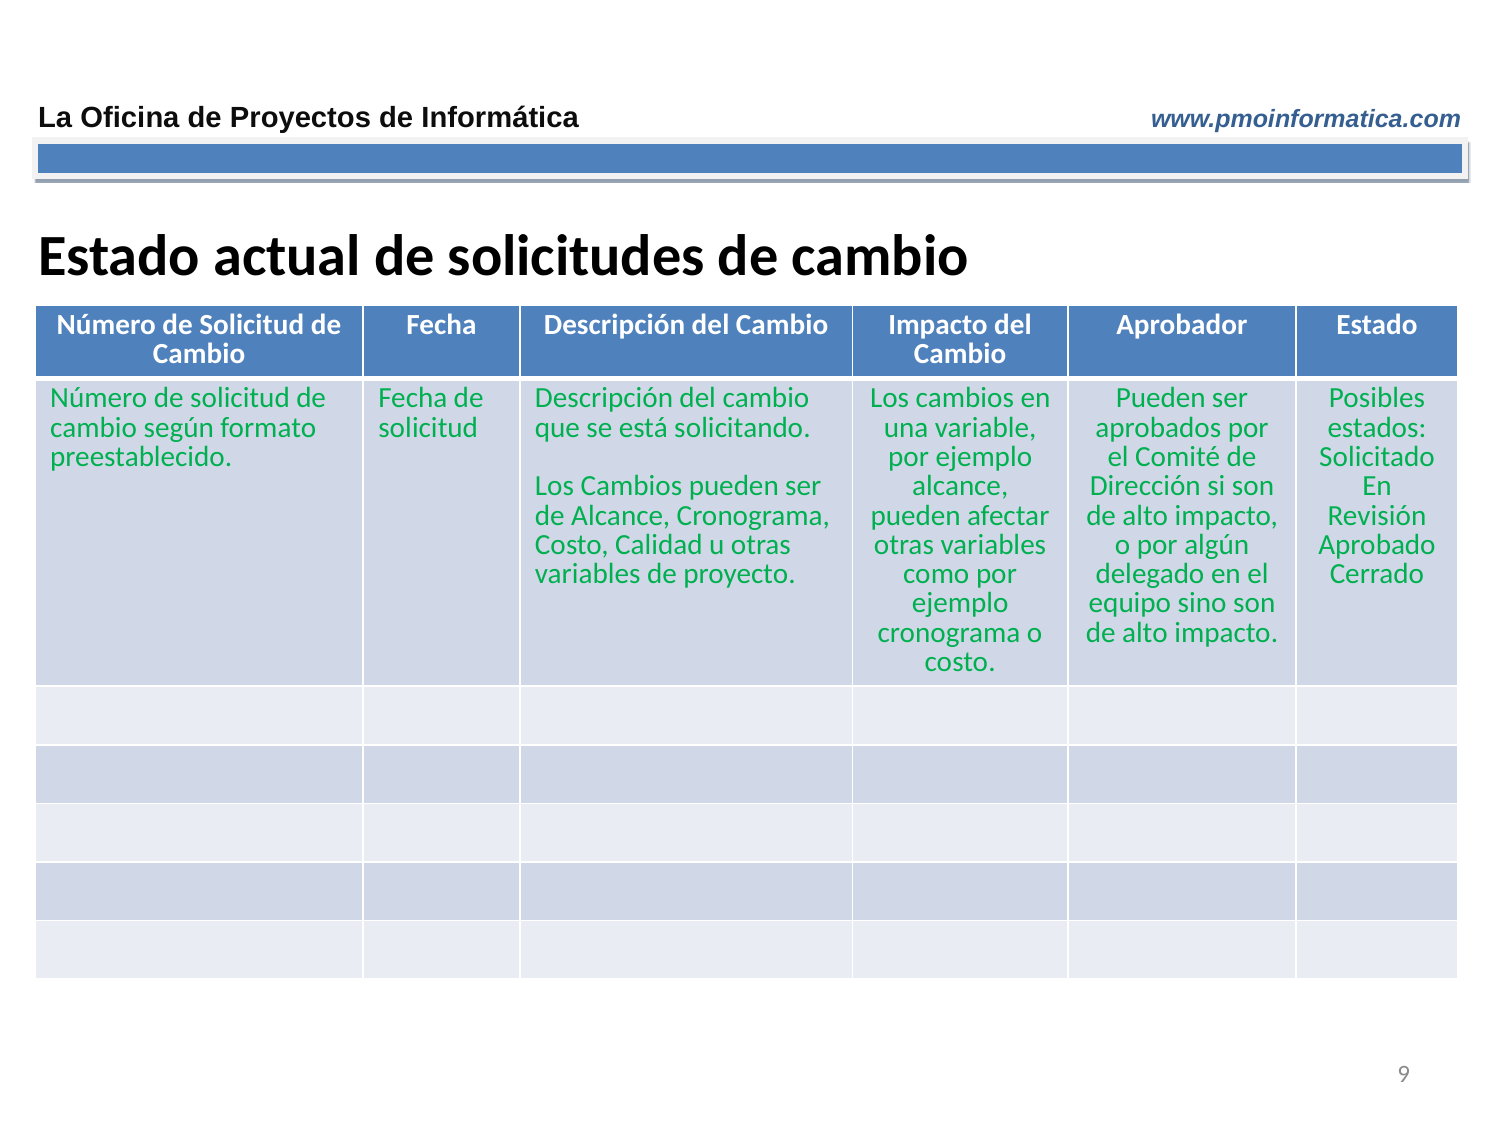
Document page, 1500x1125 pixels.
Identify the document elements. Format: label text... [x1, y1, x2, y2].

table_cell [1297, 746, 1457, 803]
table_cell [1069, 804, 1295, 861]
table_cell [36, 921, 362, 978]
table_cell [1297, 863, 1457, 920]
table_cell [36, 804, 362, 861]
table_cell [1297, 921, 1457, 978]
table_header Impacto del Cambio [853, 306, 1067, 376]
table_cell [36, 746, 362, 803]
text_box Estado actual de solicitudes de cambio [23, 222, 1299, 282]
table_cell [364, 863, 519, 920]
table_header Descripción del Cambio [521, 306, 852, 376]
table_cell [1069, 746, 1295, 803]
table_cell Los cambios en una variable, por ejemplo alcance, pueden afectar otras variables como por ejemplo cronograma o costo. [853, 381, 1067, 685]
table_cell [853, 804, 1067, 861]
table_cell Posibles estados: Solicitado En Revisión Aprobado Cerrado [1297, 381, 1457, 685]
table_header Estado [1297, 306, 1457, 376]
table_cell [853, 921, 1067, 978]
table_cell [1297, 687, 1457, 744]
table_cell [853, 687, 1067, 744]
table_cell [853, 863, 1067, 920]
table_cell Descripción del cambio que se está solicitando. Los Cambios pueden ser de Alcance, Cronograma, Costo, Calidad u otras variables de proyecto. [521, 381, 852, 685]
table_cell [364, 804, 519, 861]
table_cell [521, 804, 852, 861]
table_cell [364, 921, 519, 978]
table_cell Pueden ser aprobados por el Comité de Dirección si son de alto impacto, o por algún delegado en el equipo sino son de alto impacto. [1069, 381, 1295, 685]
table_cell [364, 687, 519, 744]
table_cell [1297, 804, 1457, 861]
table_cell [521, 687, 852, 744]
table_header Fecha [364, 306, 519, 376]
table_cell [521, 863, 852, 920]
table_cell [1069, 687, 1295, 744]
table_header Aprobador [1069, 306, 1295, 376]
table_cell [36, 687, 362, 744]
table_cell Fecha de solicitud [364, 381, 519, 685]
table_cell [364, 746, 519, 803]
table_cell [853, 746, 1067, 803]
table_cell Número de solicitud de cambio según formato preestablecido. [36, 381, 362, 685]
table_cell [521, 746, 852, 803]
table_cell [1069, 921, 1295, 978]
table_cell [36, 863, 362, 920]
table_header Número de Solicitud de Cambio [36, 306, 362, 376]
table_cell [521, 921, 852, 978]
table_cell [1069, 863, 1295, 920]
slide_number 9 [1074, 1042, 1425, 1103]
